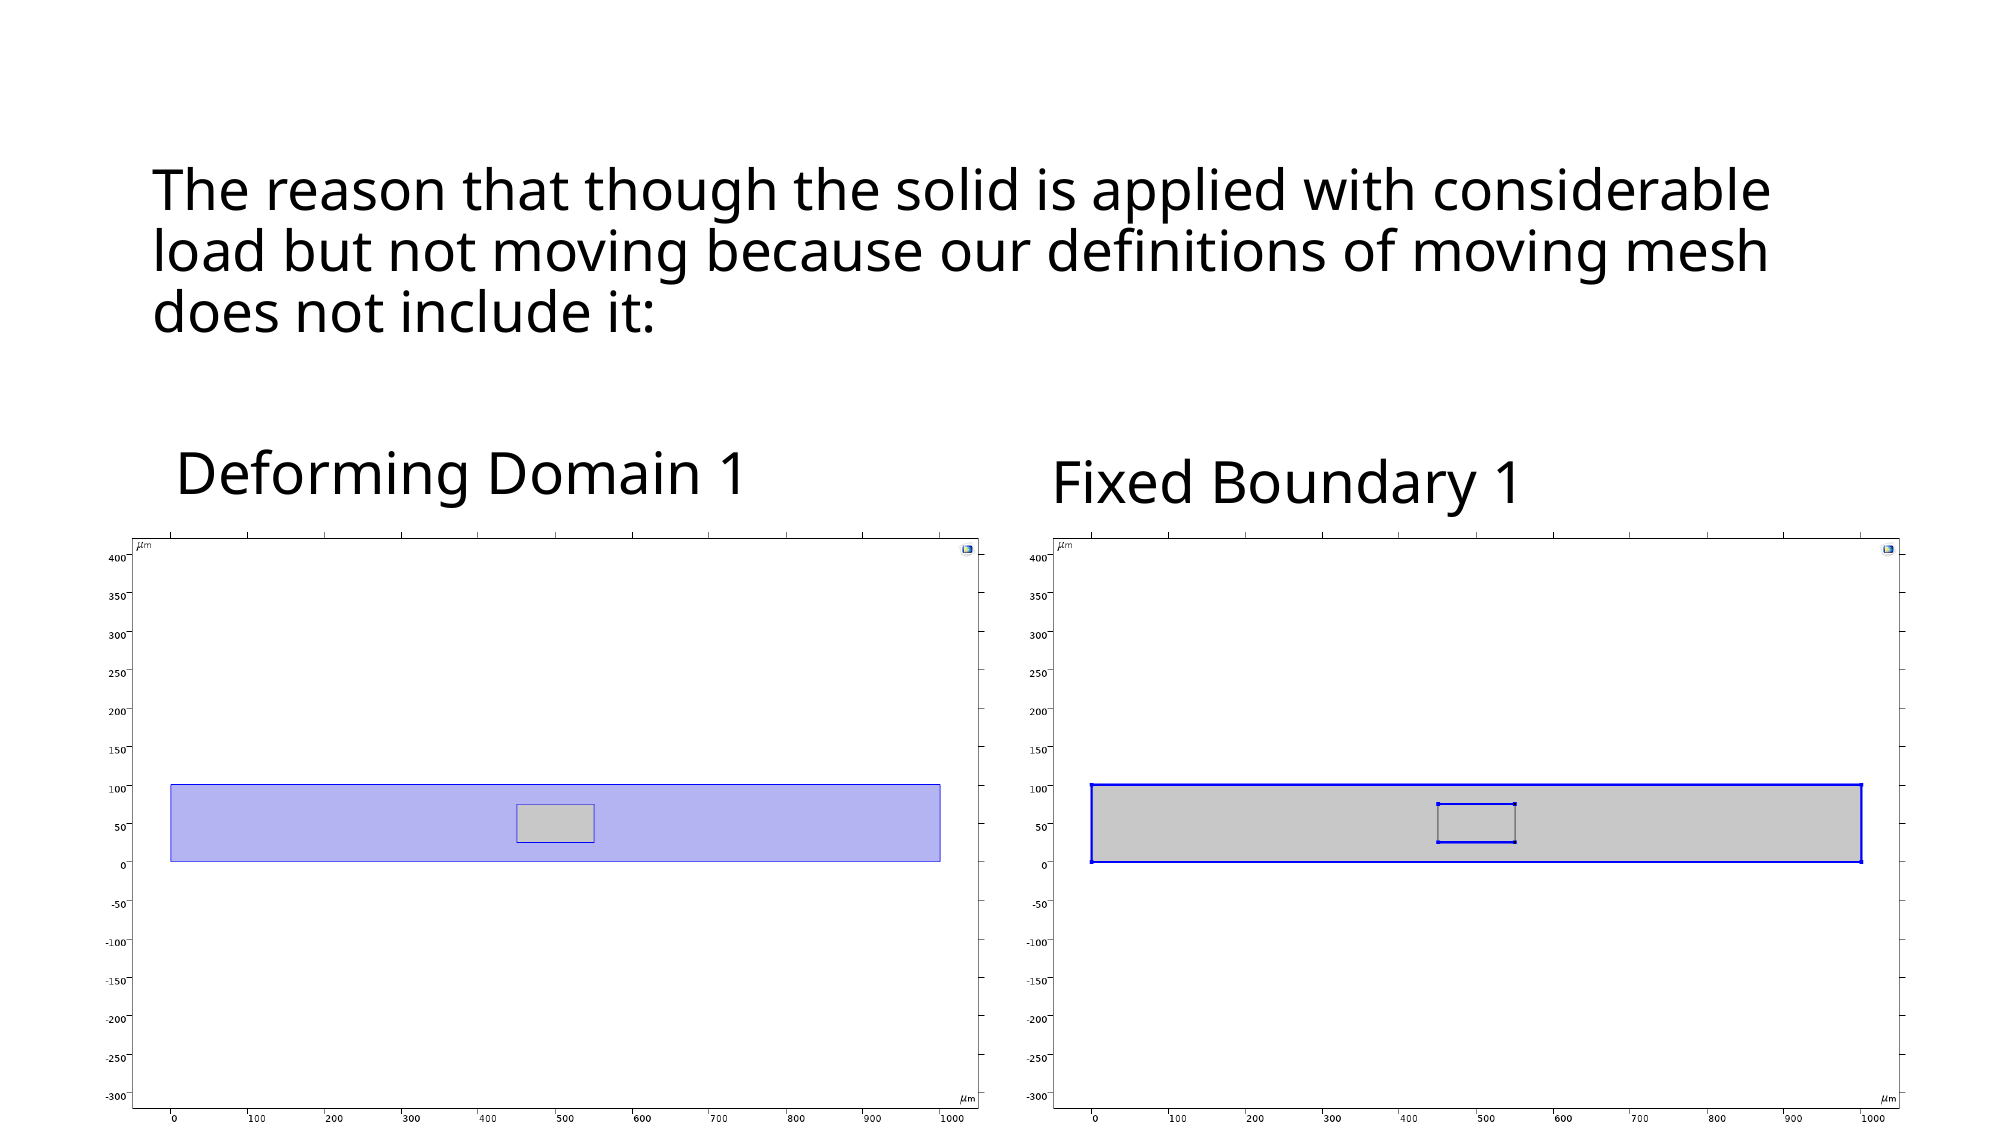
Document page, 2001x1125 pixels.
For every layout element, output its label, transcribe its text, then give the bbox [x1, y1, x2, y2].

list The reason that though the solid is applied with considerable load but not moving because our definitions of moving mesh does not include it: [137, 154, 1863, 354]
picture [94, 532, 985, 1125]
text_box Fixed Boundary 1 [1036, 437, 1541, 523]
picture [1015, 532, 1906, 1125]
text_box Deforming Domain 1 [160, 428, 766, 514]
